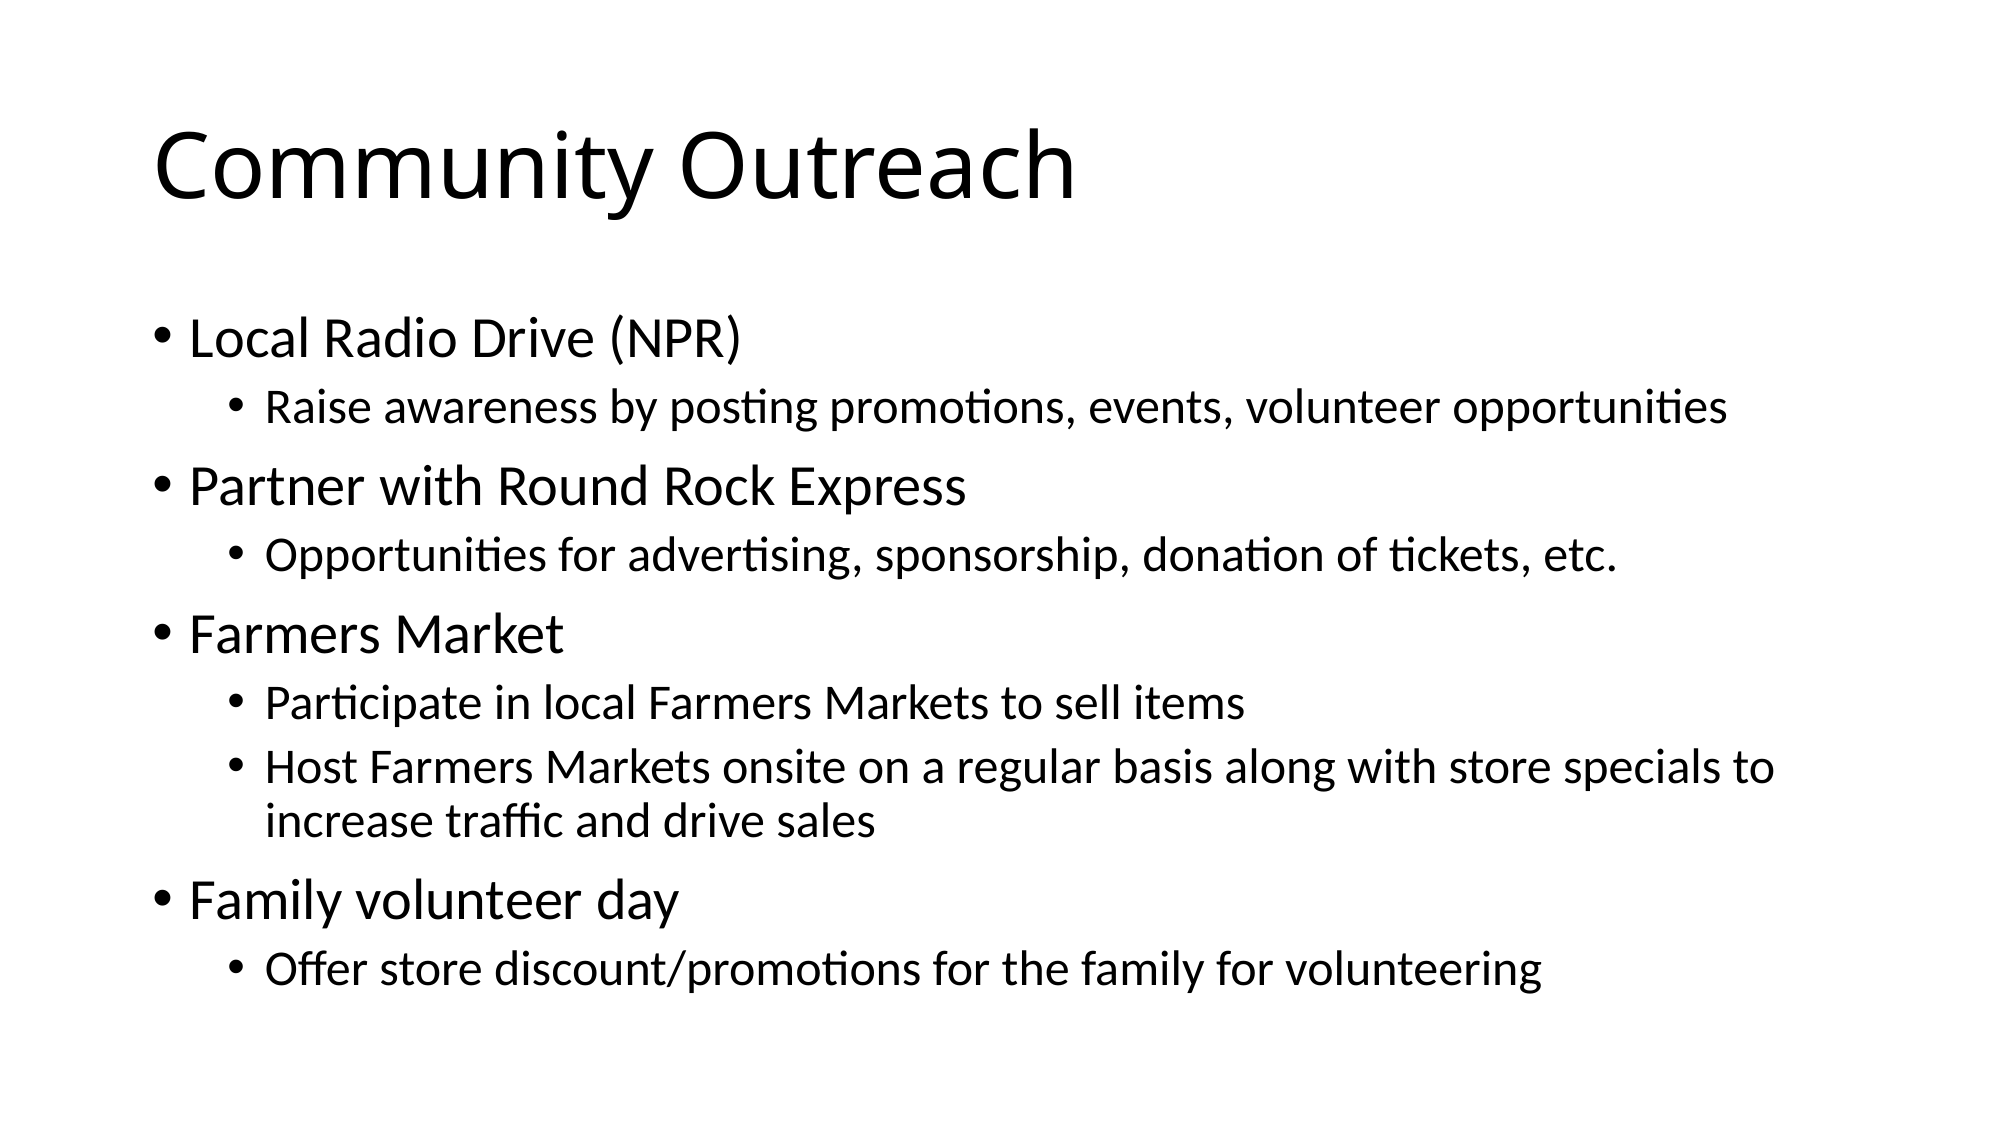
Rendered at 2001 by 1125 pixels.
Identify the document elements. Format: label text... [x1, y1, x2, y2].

title Community Outreach [137, 59, 1863, 278]
list Local Radio Drive (NPR) Raise awareness by posting promotions, events, volunteer opportunities Partner with Round Rock Express Opportunities for advertising, sponsorship, donation of tickets, etc. Farmers Market Participate in local Farmers Markets to sell items Host Farmers Markets onsite on a regular basis along with store specials to increase traffic and drive sales Family volunteer day Offer store discount/promotions for the family for volunteering [137, 299, 1863, 1014]
